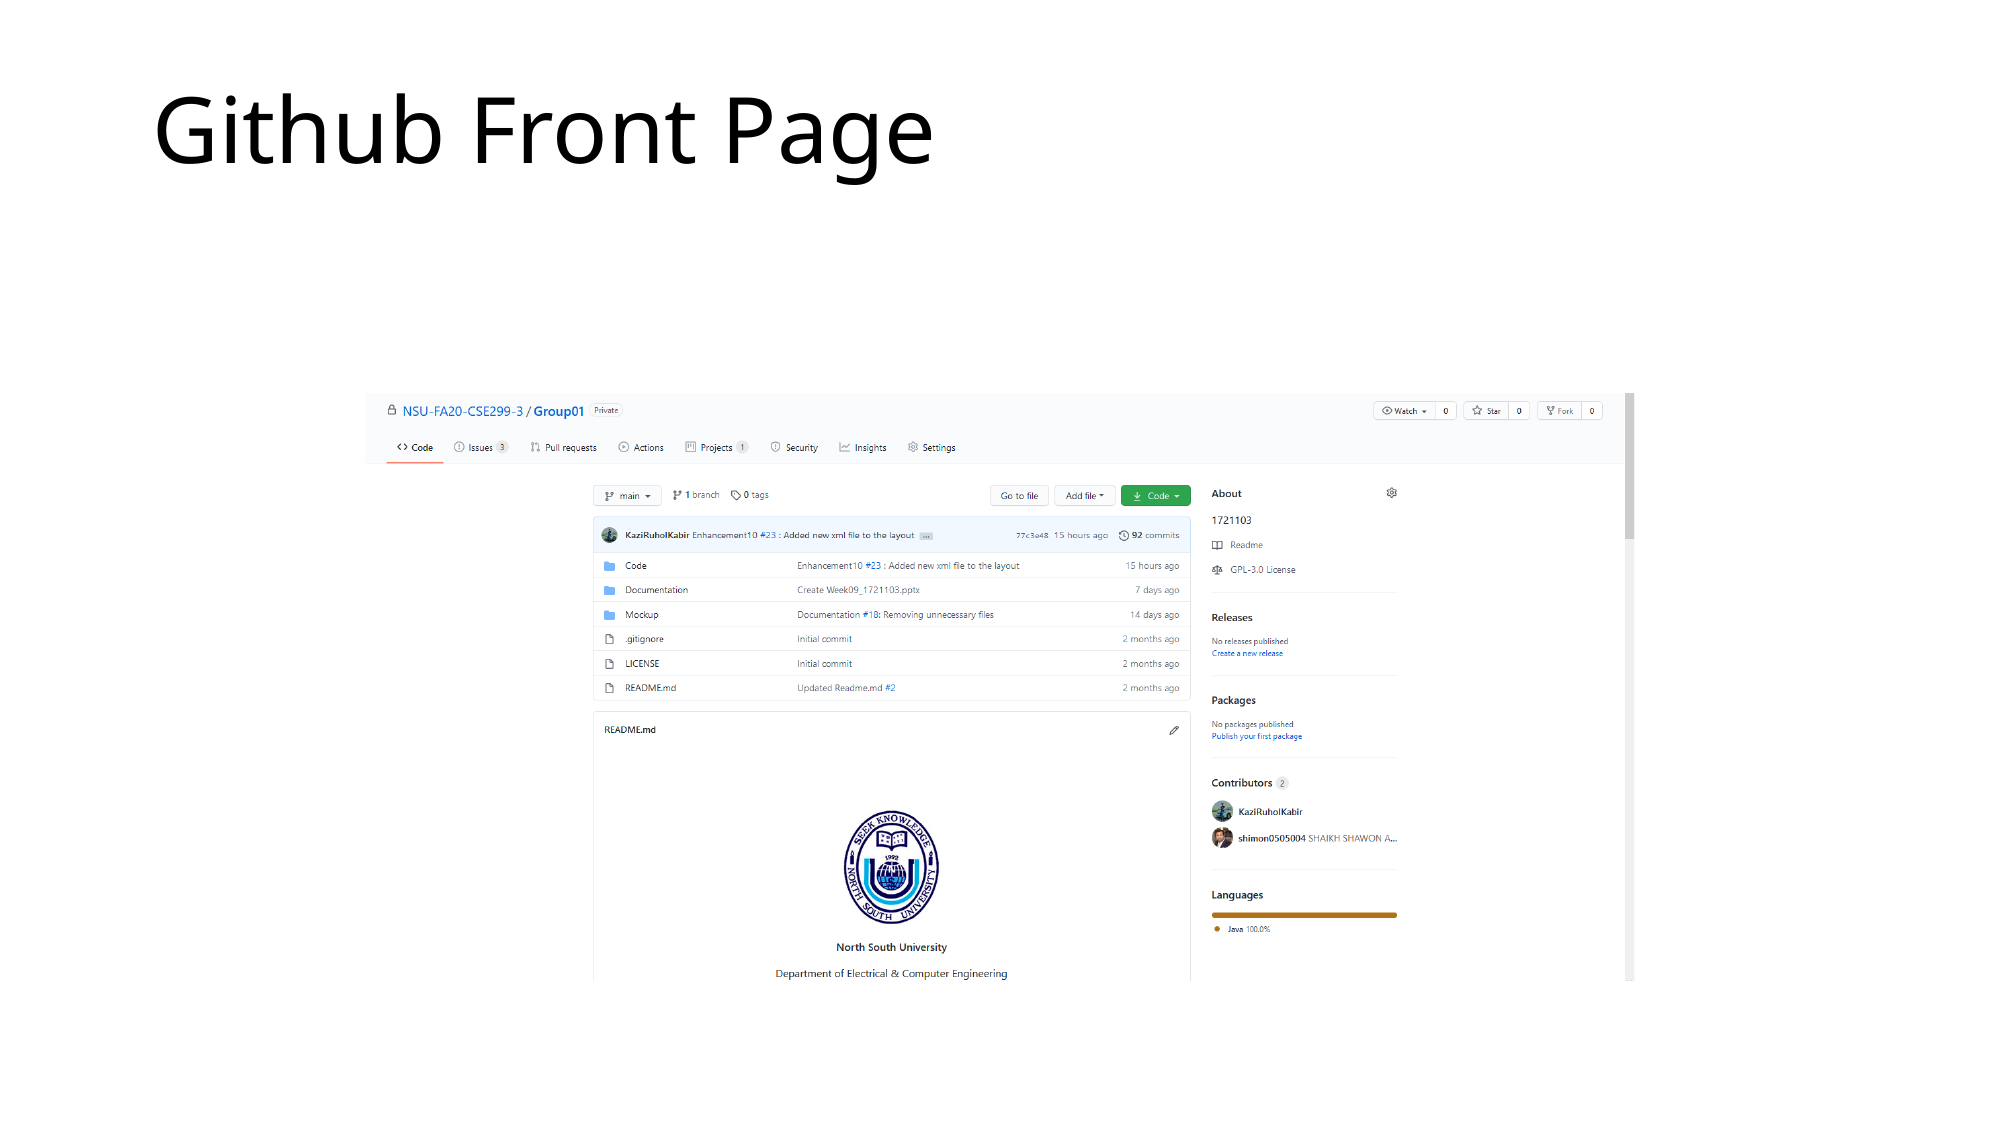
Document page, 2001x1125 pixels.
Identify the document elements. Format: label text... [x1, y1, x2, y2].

title Github Front Page [137, 59, 1863, 208]
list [365, 393, 1635, 981]
